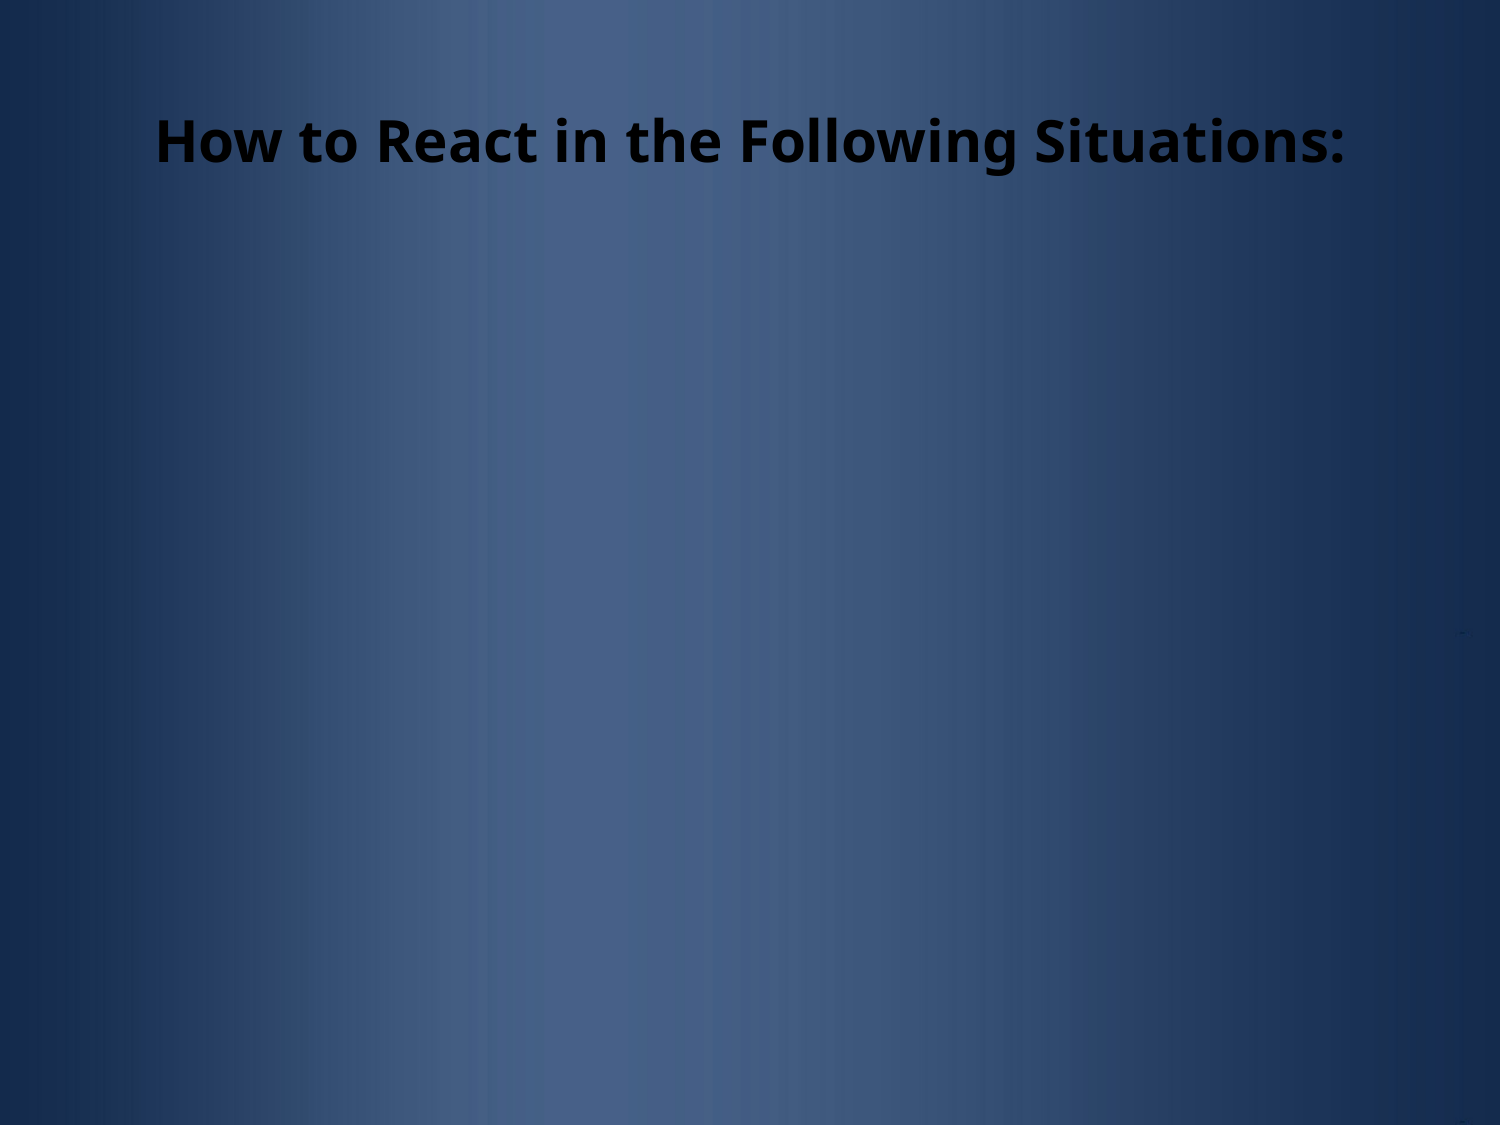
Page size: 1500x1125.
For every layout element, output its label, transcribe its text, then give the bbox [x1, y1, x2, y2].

title How to React in the Following Situations: [75, 45, 1425, 233]
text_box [249, 228, 1251, 897]
picture [0, 0, 1500, 1125]
